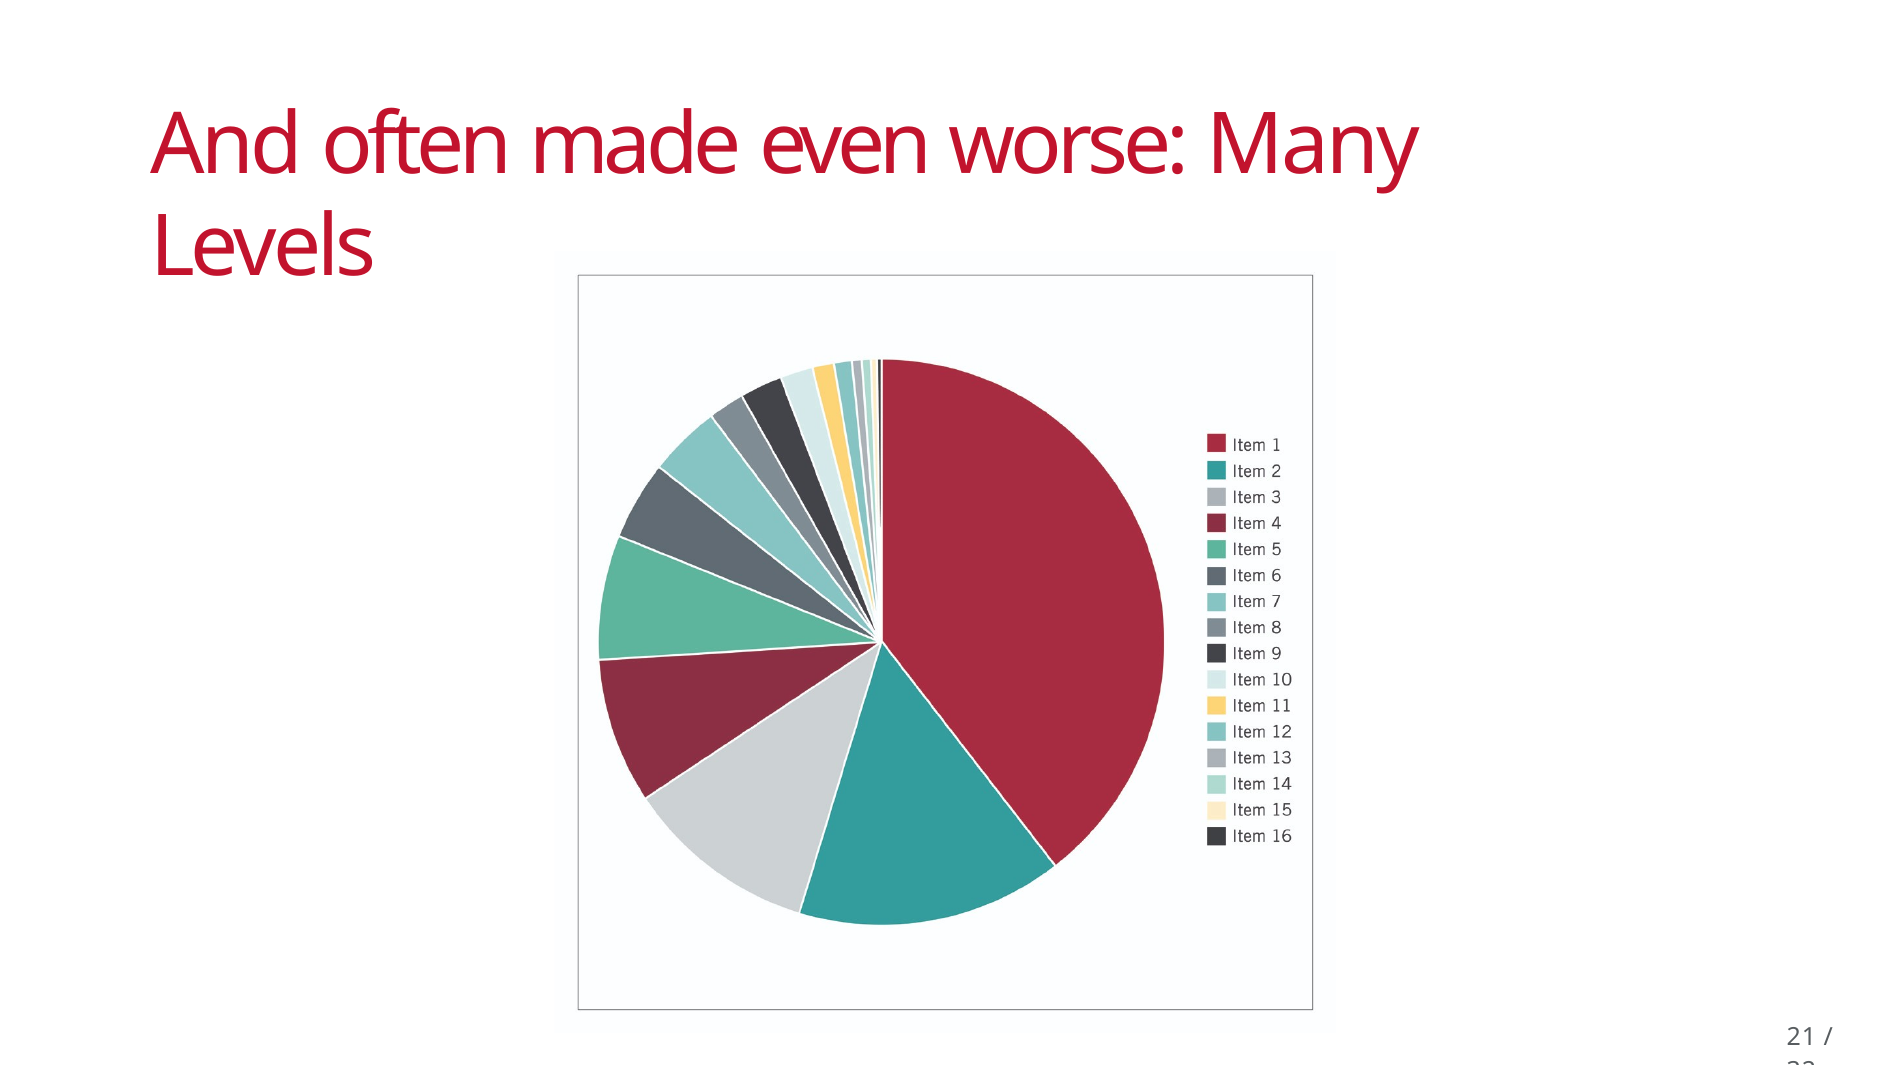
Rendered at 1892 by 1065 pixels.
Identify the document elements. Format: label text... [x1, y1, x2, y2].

slide_number 16 / 32 [1780, 1020, 1868, 1065]
title And often made even worse: Many Levels [147, 85, 1553, 293]
text_box [554, 251, 1336, 1033]
